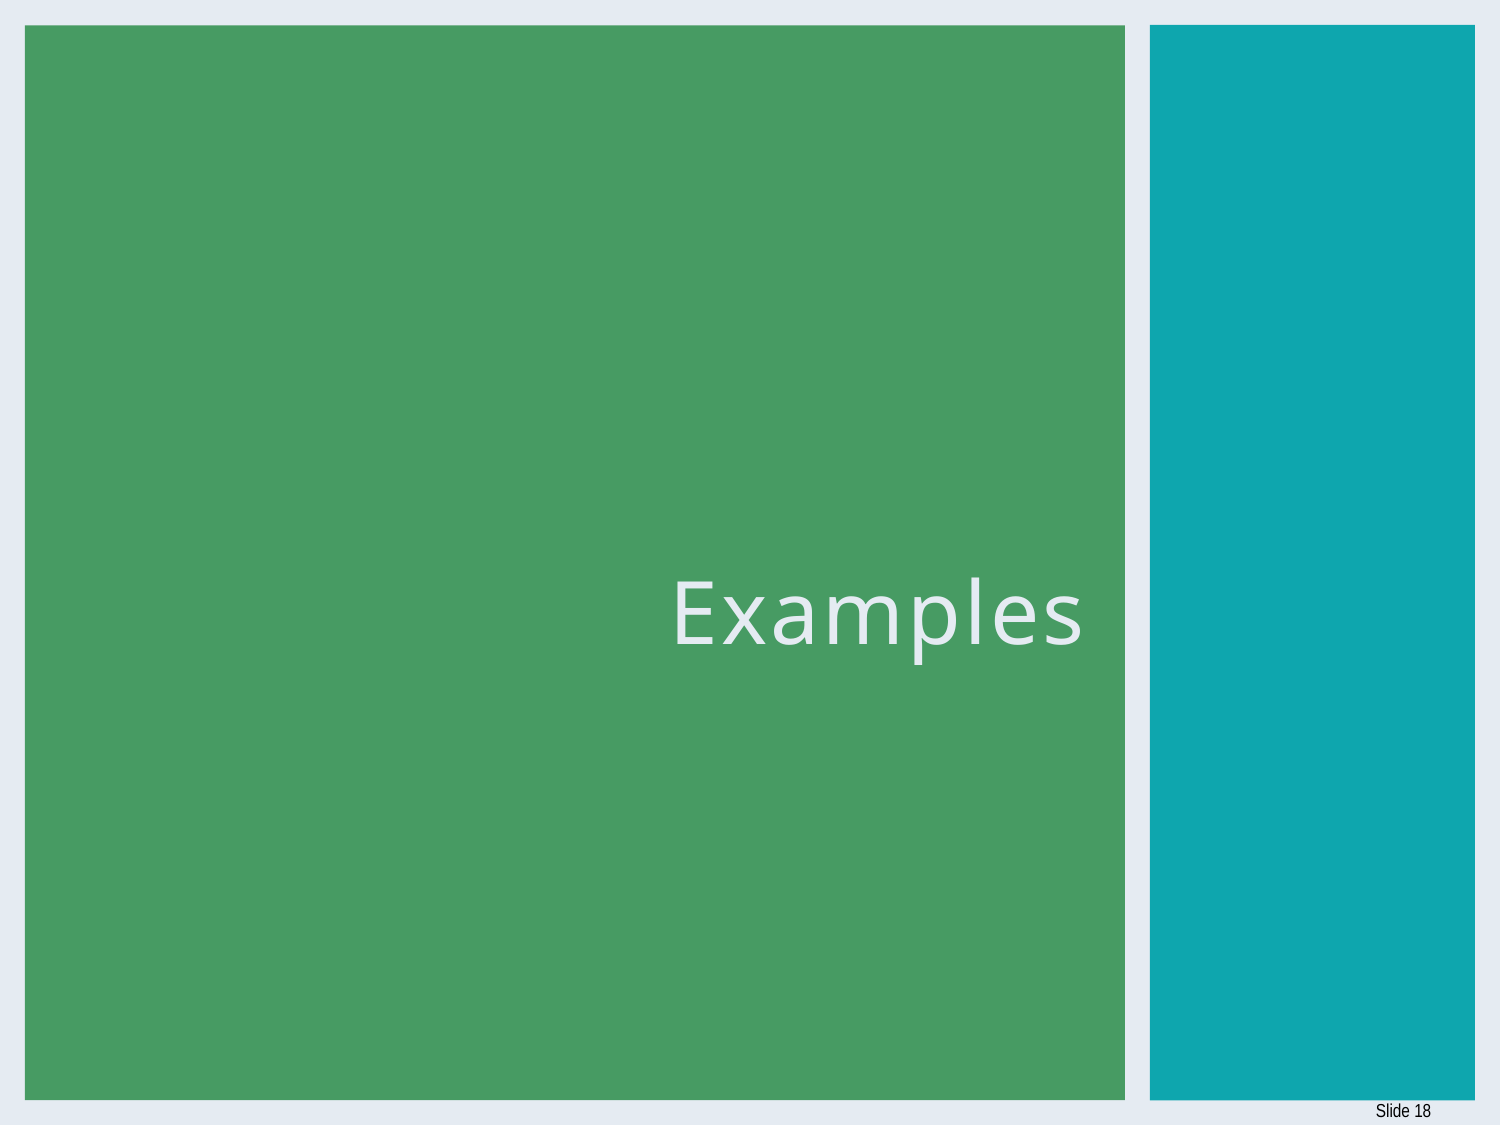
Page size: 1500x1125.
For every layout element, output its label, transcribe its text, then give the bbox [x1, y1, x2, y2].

title Examples [62, 474, 1100, 745]
